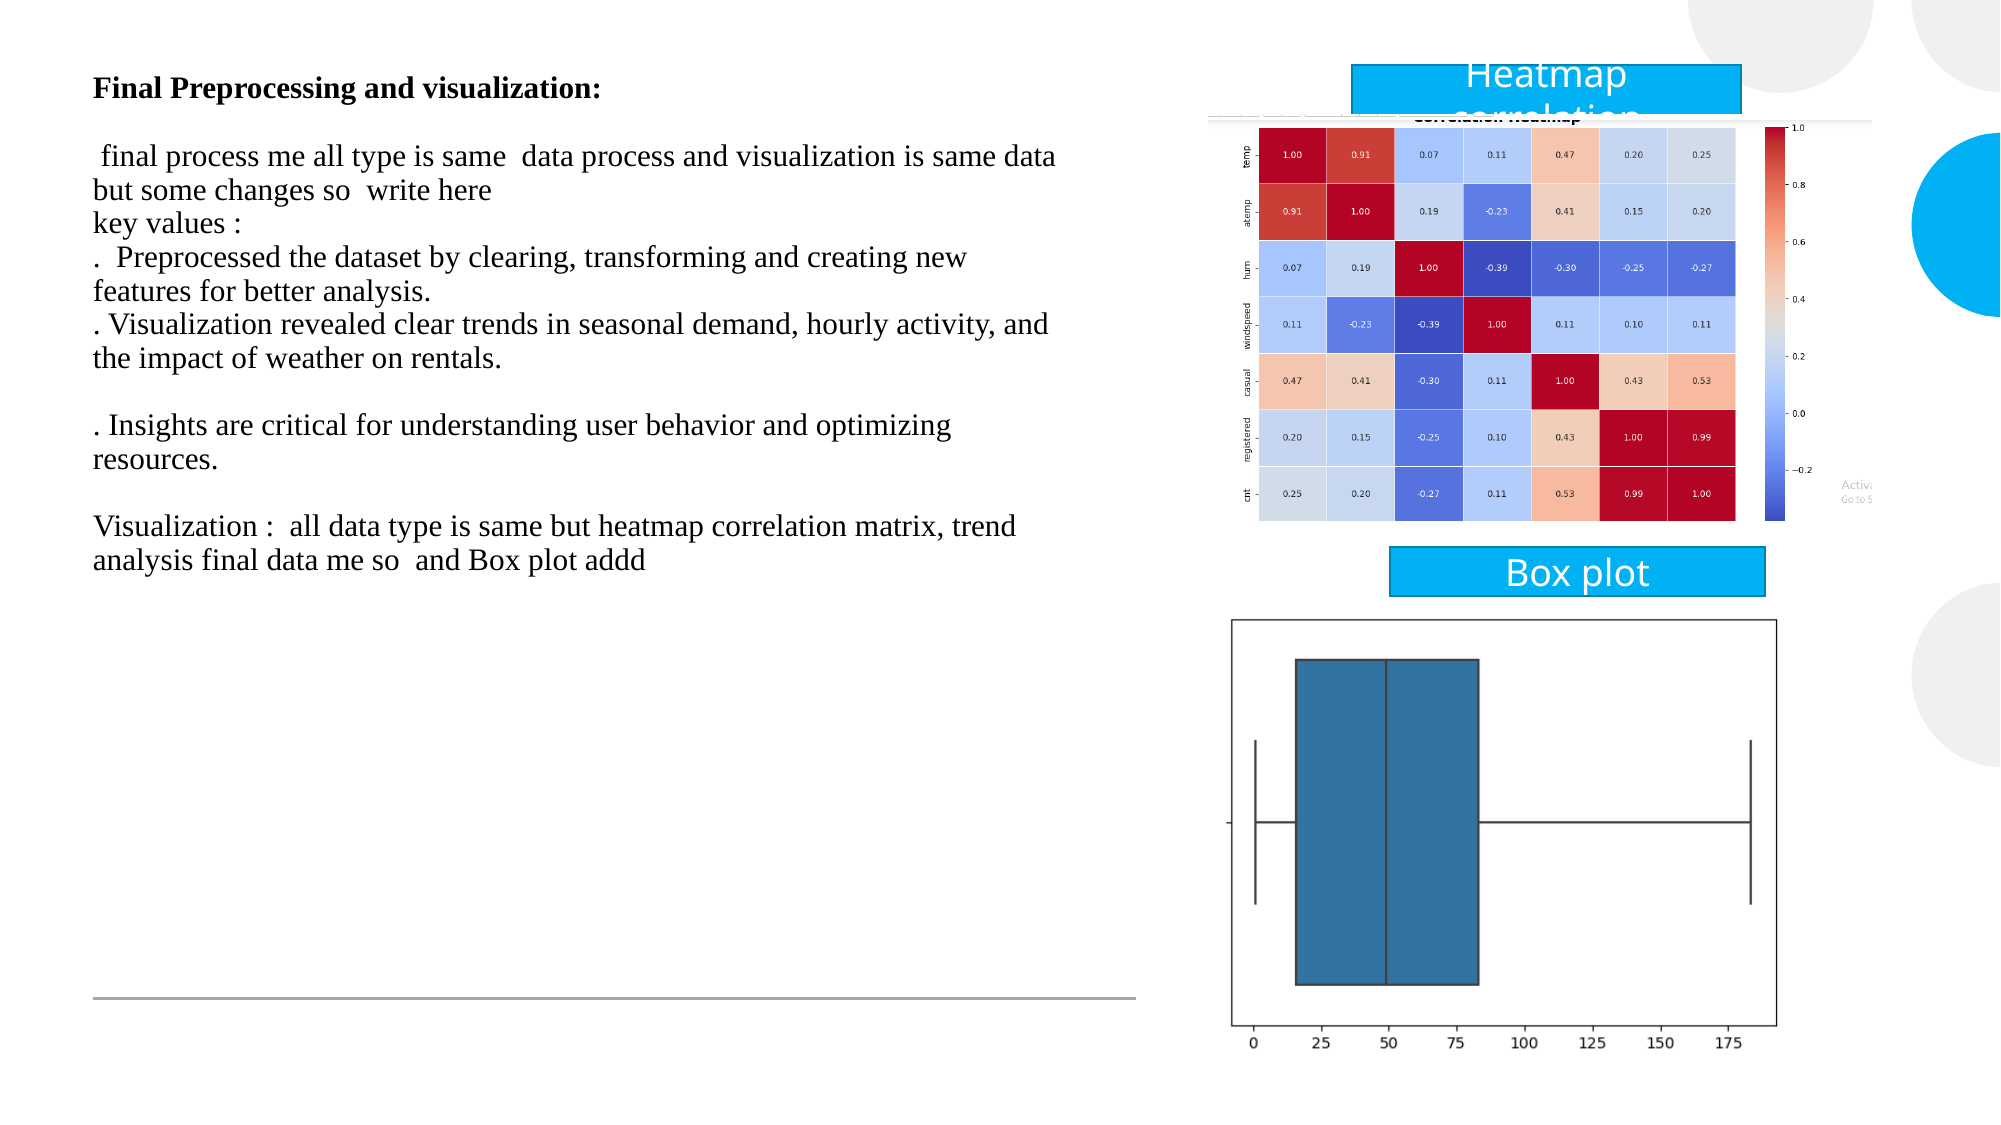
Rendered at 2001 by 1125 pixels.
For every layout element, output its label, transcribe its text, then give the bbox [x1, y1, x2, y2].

picture [1208, 114, 1872, 521]
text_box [1687, 0, 2000, 768]
text_box [0, 0, 1017, 1125]
picture [1172, 603, 1820, 1055]
title Final Preprocessing and visualization: final process me all type is same data process and visualization is same data but some changes so write here key values : . Preprocessed the dataset by clearing, transforming and creating new features for better analysis. . Visualization revealed clear trends in seasonal demand, hourly activity, and the impact of weather on rentals. . Insights are critical for understanding user behavior and optimizing resources. Visualization : all data type is same but heatmap correlation matrix, trend analysis final data me so and Box plot addd [77, 64, 1017, 916]
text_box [1017, 0, 2000, 1124]
